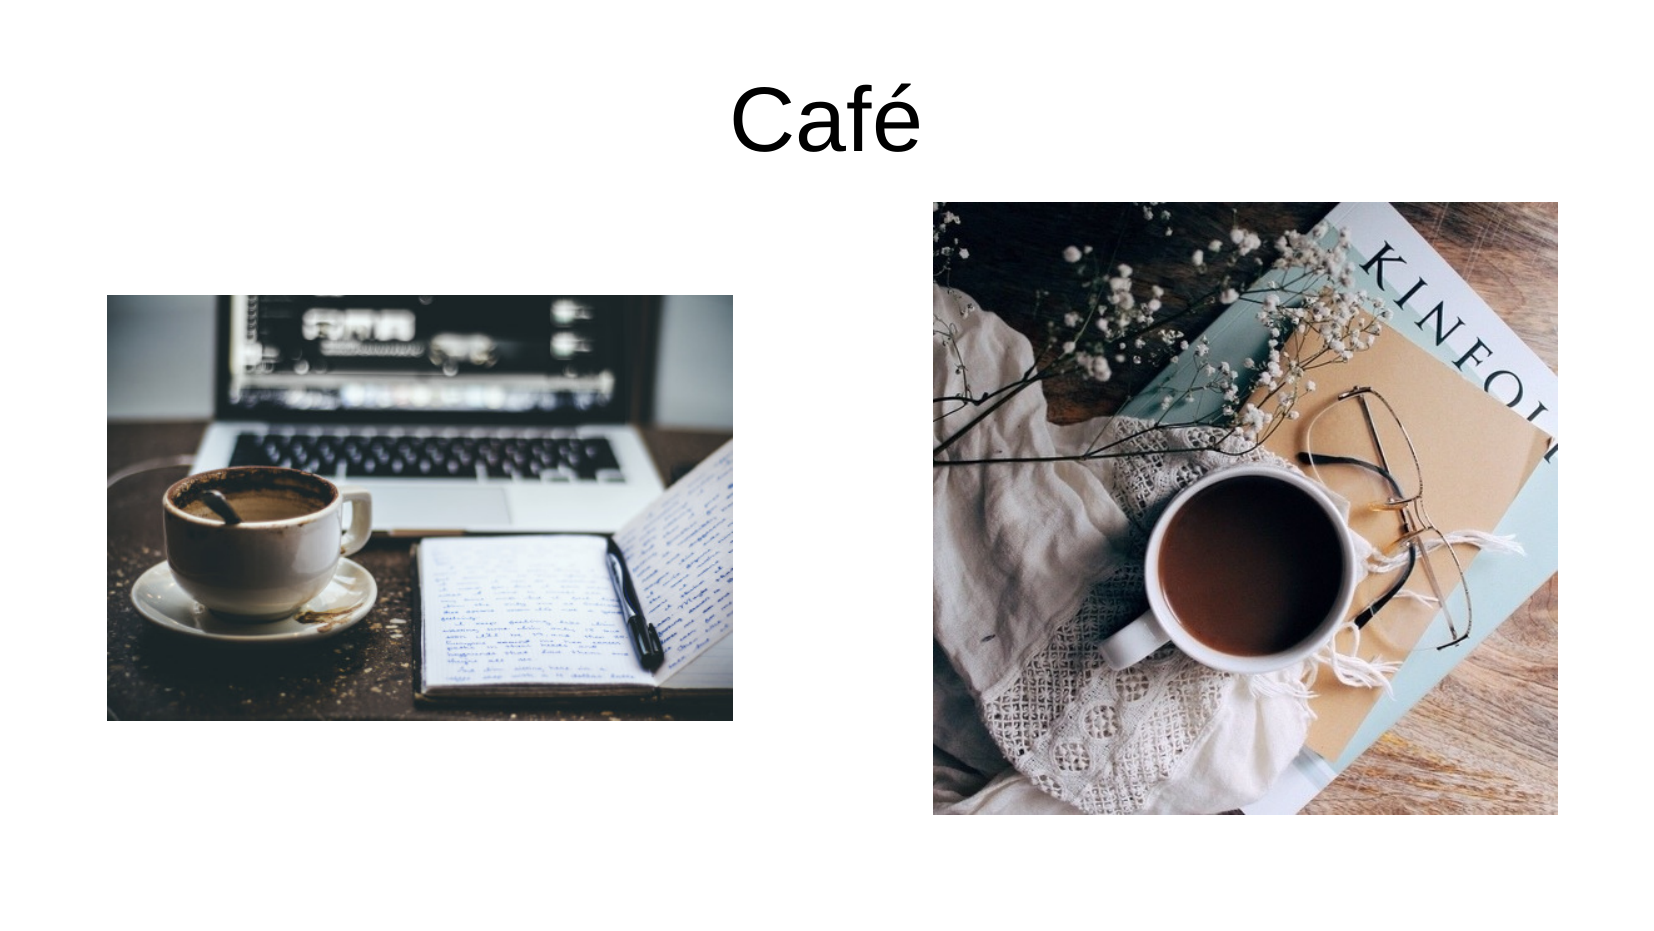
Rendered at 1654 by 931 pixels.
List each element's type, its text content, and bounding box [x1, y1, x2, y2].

text_box Café [82, 37, 1571, 193]
picture [107, 295, 733, 721]
picture [932, 202, 1559, 816]
